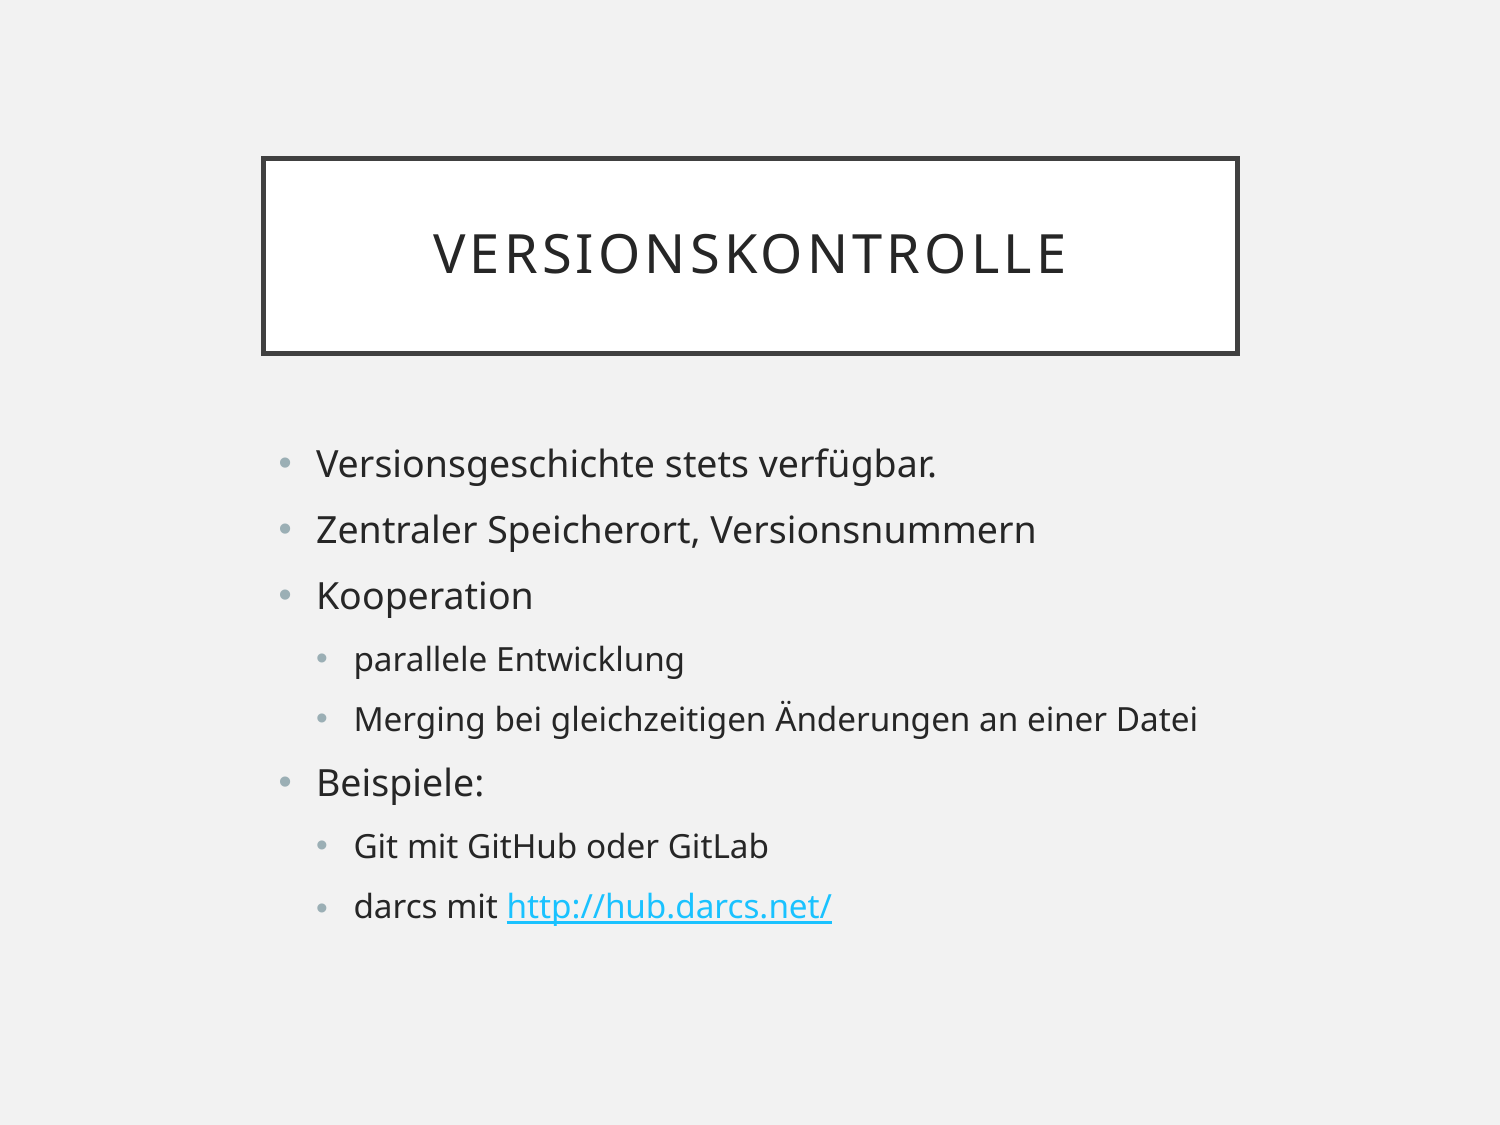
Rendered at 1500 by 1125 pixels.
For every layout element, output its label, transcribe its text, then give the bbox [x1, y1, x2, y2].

title Versionskontrolle [261, 156, 1240, 356]
list Versionsgeschichte stets verfügbar. Zentraler Speicherort, Versionsnummern Kooperation parallele Entwicklung Merging bei gleichzeitigen Änderungen an einer Datei Beispiele: Git mit GitHub oder GitLab darcs mit http://hub.darcs.net/ [263, 432, 1238, 942]
